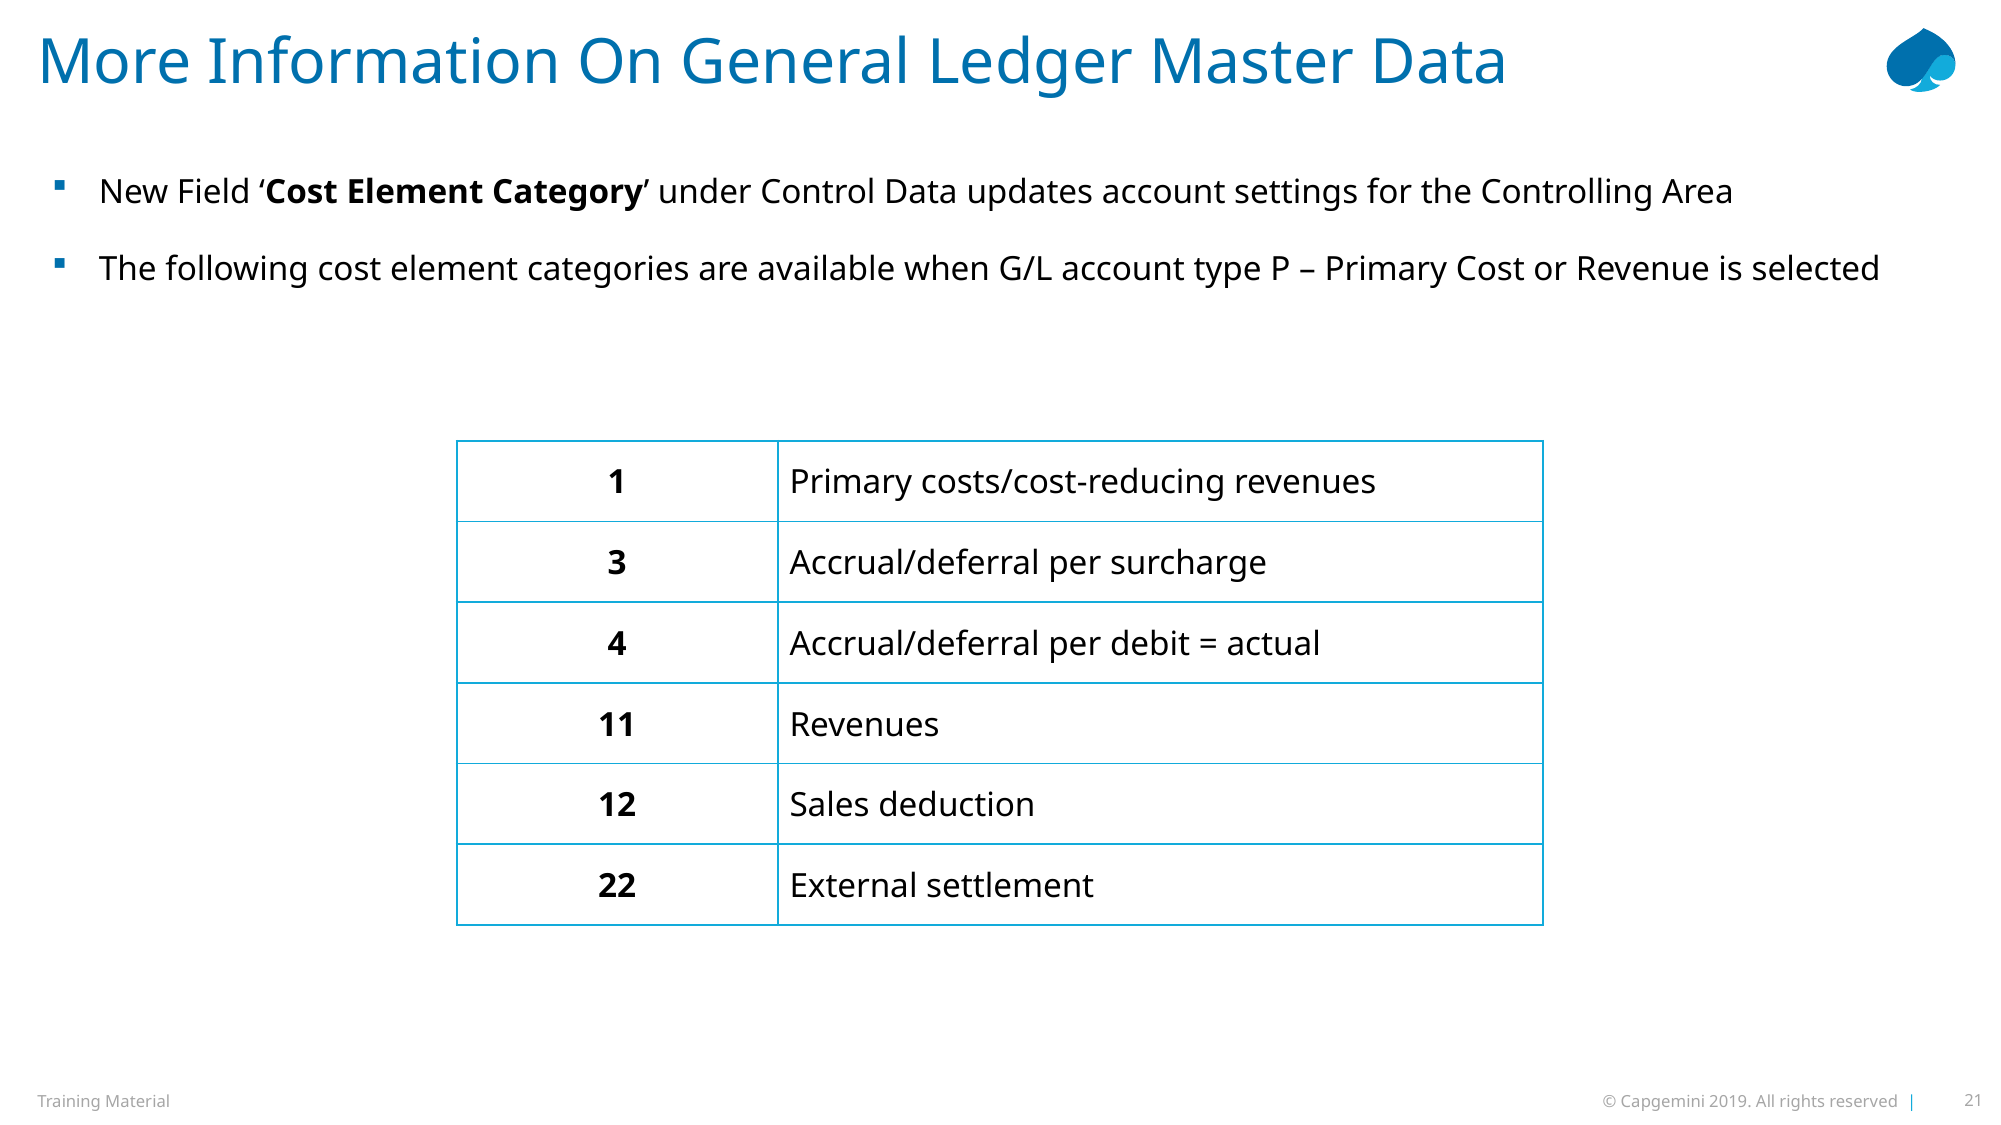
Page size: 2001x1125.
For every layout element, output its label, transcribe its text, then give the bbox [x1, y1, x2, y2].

table_cell 22 [458, 845, 777, 924]
text_box New Field ‘Cost Element Category’ under Control Data updates account settings for the Controlling Area The following cost element categories are available when G/L account type P – Primary Cost or Revenue is selected [37, 162, 1955, 295]
table_cell 4 [458, 603, 777, 682]
table_header 1 [458, 442, 777, 521]
table_cell Accrual/deferral per debit = actual [779, 603, 1542, 682]
table_cell External settlement [779, 845, 1542, 924]
title More Information On General Ledger Master Data [37, 0, 1863, 119]
table_cell 3 [458, 522, 777, 601]
table_cell Accrual/deferral per surcharge [779, 522, 1542, 601]
table_cell Sales deduction [779, 764, 1542, 843]
table_cell 11 [458, 684, 777, 763]
table_cell Revenues [779, 684, 1542, 763]
table_cell 12 [458, 764, 777, 843]
table_header Primary costs/cost-reducing revenues [779, 442, 1542, 521]
